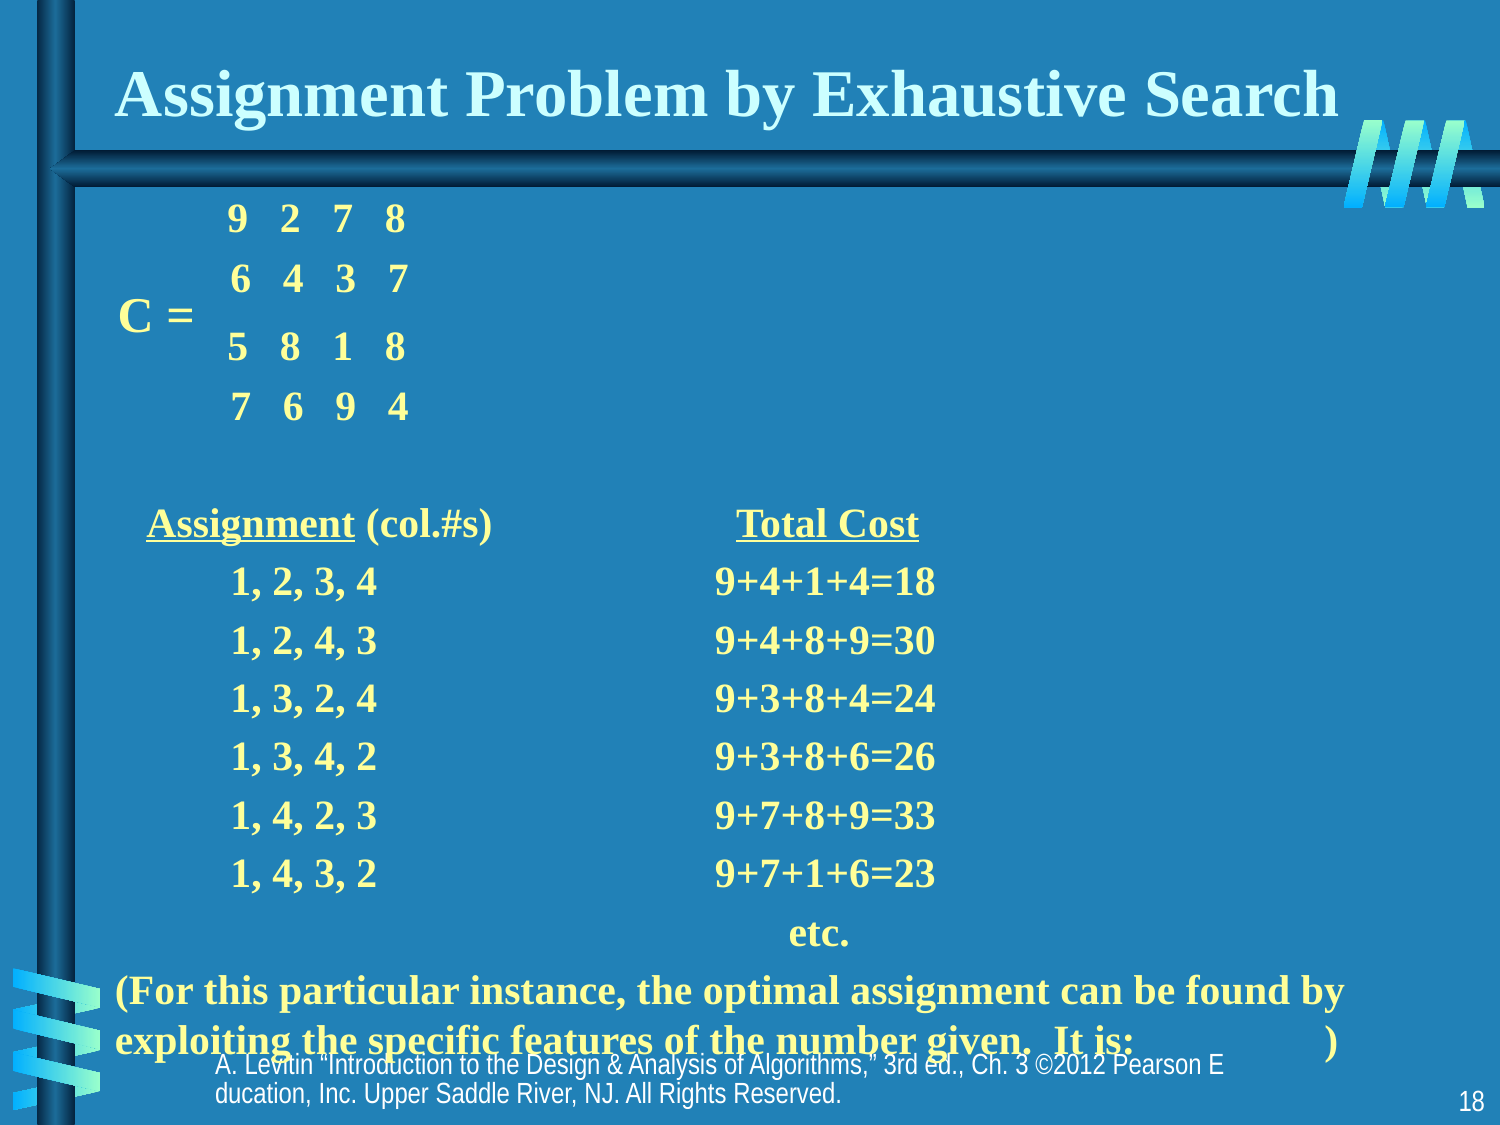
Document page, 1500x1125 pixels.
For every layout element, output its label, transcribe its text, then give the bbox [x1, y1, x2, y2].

title Assignment Problem by Exhaustive Search [99, 24, 1475, 138]
list 9 2 7 8 6 4 3 7 5 8 1 8 7 6 9 4 Assignment (col.#s) Total Cost 1, 2, 3, 4 9+4+1+4=18 1, 2, 4, 3 9+4+8+9=30 1, 3, 2, 4 9+3+8+4=24 1, 3, 4, 2 9+3+8+6=26 1, 4, 2, 3 9+7+8+9=33 1, 4, 3, 2 9+7+1+6=23 etc. (For this particular instance, the optimal assignment can be found by exploiting the specific features of the number given. It is: ) [99, 174, 1463, 1093]
slide_number 18 [1187, 1074, 1500, 1125]
text_box C = [99, 274, 213, 350]
